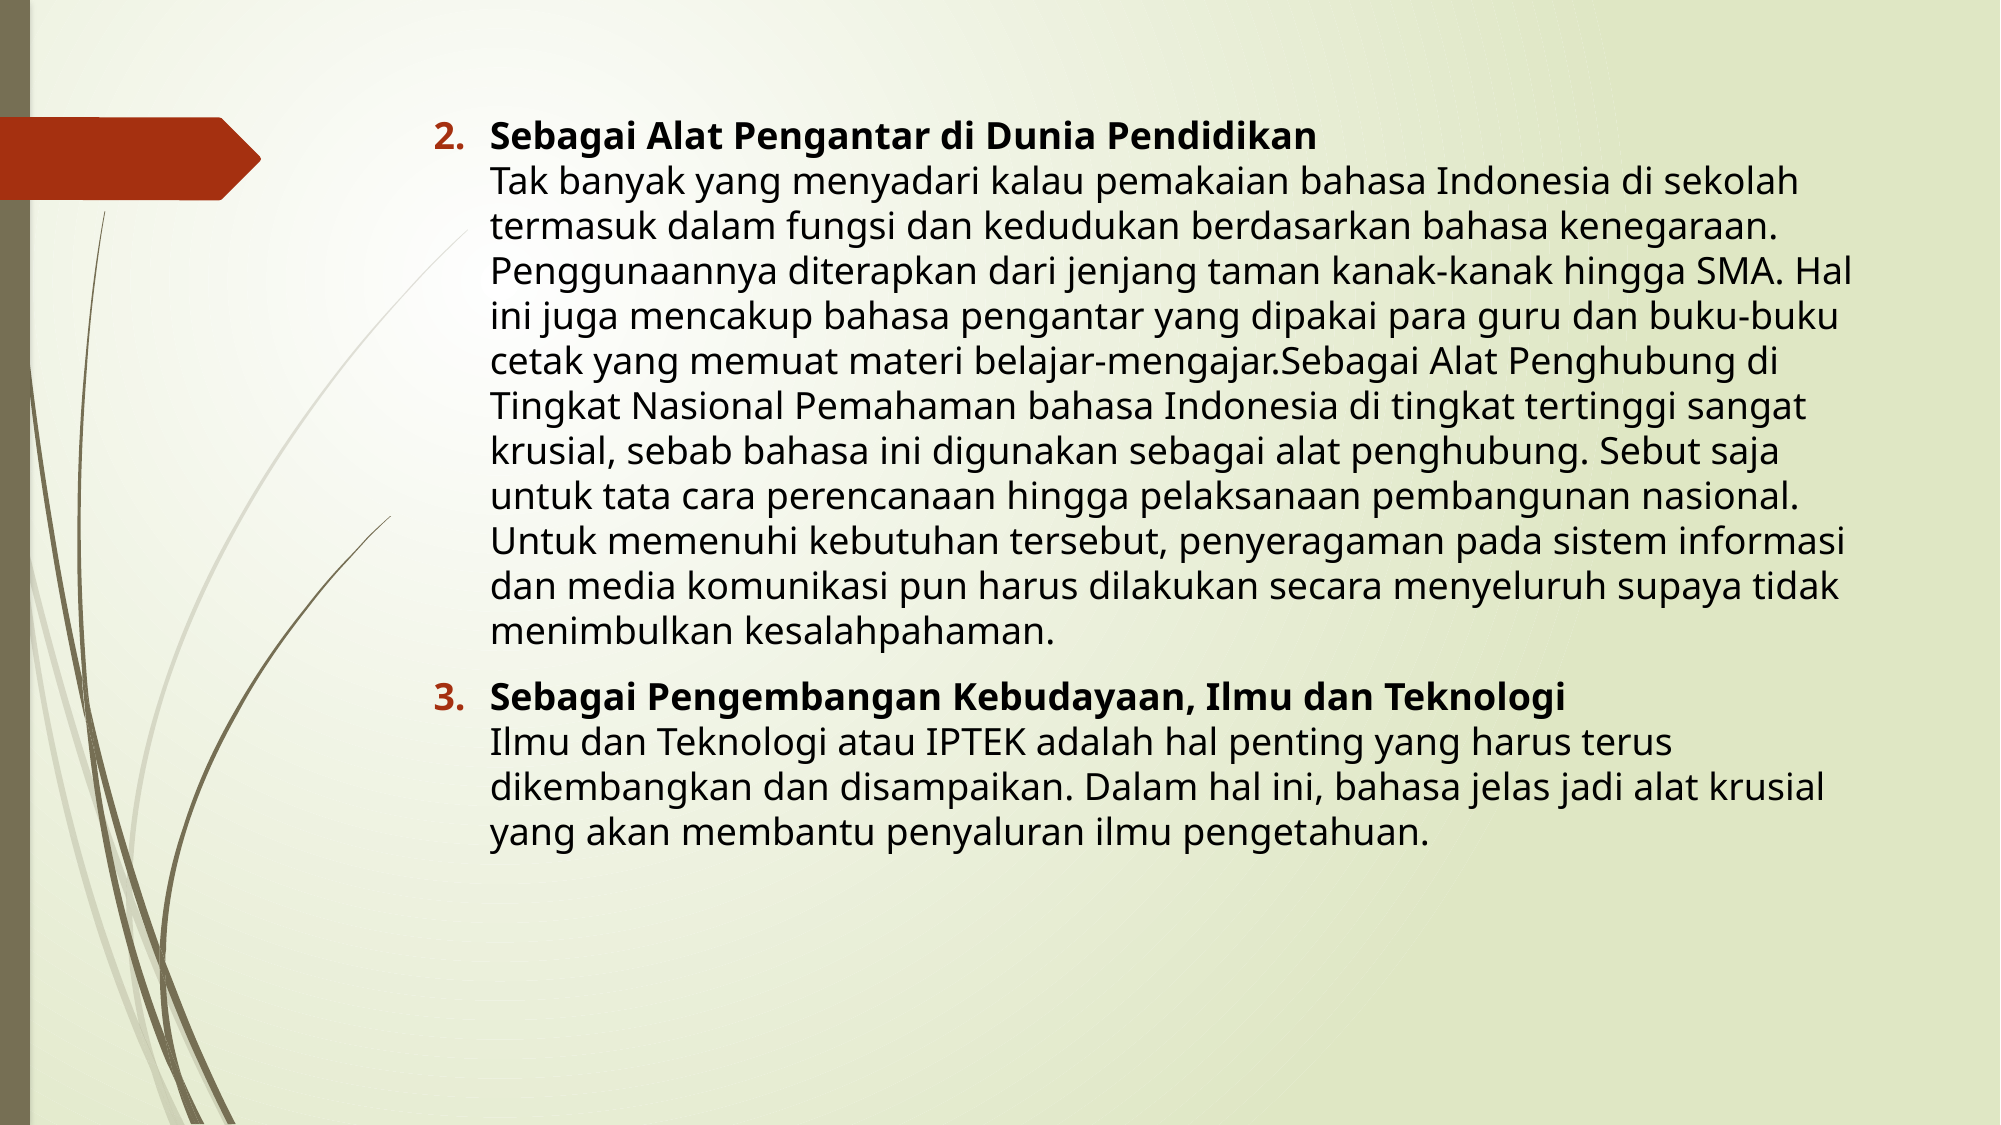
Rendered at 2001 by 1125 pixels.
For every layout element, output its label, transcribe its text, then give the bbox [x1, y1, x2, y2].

list Sebagai Alat Pengantar di Dunia Pendidikan Tak banyak yang menyadari kalau pemakaian bahasa Indonesia di sekolah termasuk dalam fungsi dan kedudukan berdasarkan bahasa kenegaraan. Penggunaannya diterapkan dari jenjang taman kanak-kanak hingga SMA. Hal ini juga mencakup bahasa pengantar yang dipakai para guru dan buku-buku cetak yang memuat materi belajar-mengajar.Sebagai Alat Penghubung di Tingkat Nasional Pemahaman bahasa Indonesia di tingkat tertinggi sangat krusial, sebab bahasa ini digunakan sebagai alat penghubung. Sebut saja untuk tata cara perencanaan hingga pelaksanaan pembangunan nasional. Untuk memenuhi kebutuhan tersebut, penyeragaman pada sistem informasi dan media komunikasi pun harus dilakukan secara menyeluruh supaya tidak menimbulkan kesalahpahaman. Sebagai Pengembangan Kebudayaan, Ilmu dan Teknologi Ilmu dan Teknologi atau IPTEK adalah hal penting yang harus terus dikembangkan dan disampaikan. Dalam hal ini, bahasa jelas jadi alat krusial yang akan membantu penyaluran ilmu pengetahuan. [418, 104, 1882, 1038]
